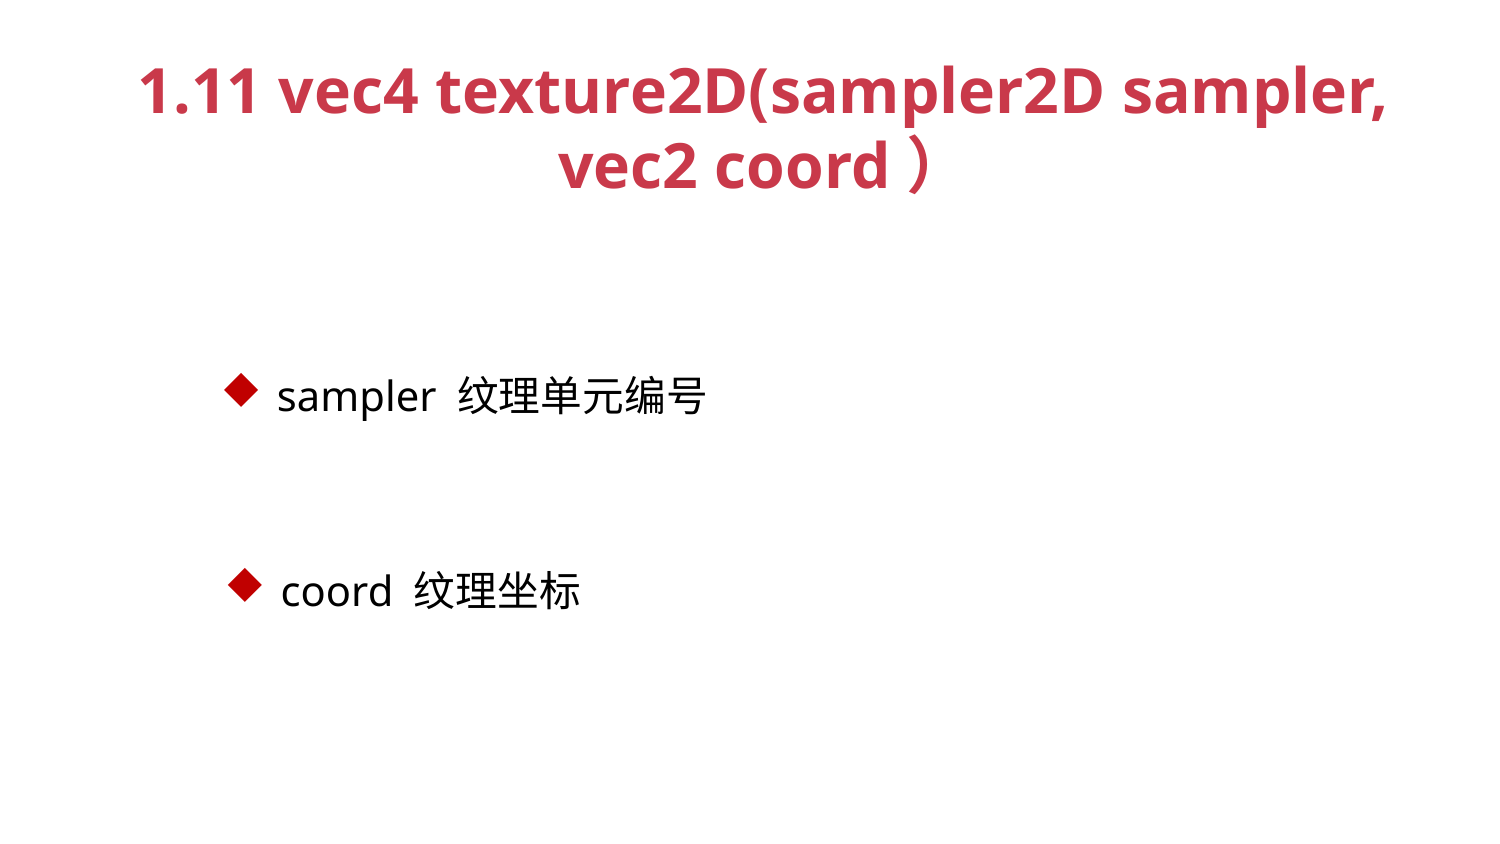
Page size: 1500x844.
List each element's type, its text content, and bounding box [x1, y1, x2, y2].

text_box 1.11 vec4 texture2D(sampler2D sampler, vec2 coord） [88, 43, 1439, 209]
text_box sampler 纹理单元编号 [205, 362, 732, 428]
text_box coord 纹理坐标 [209, 557, 596, 623]
